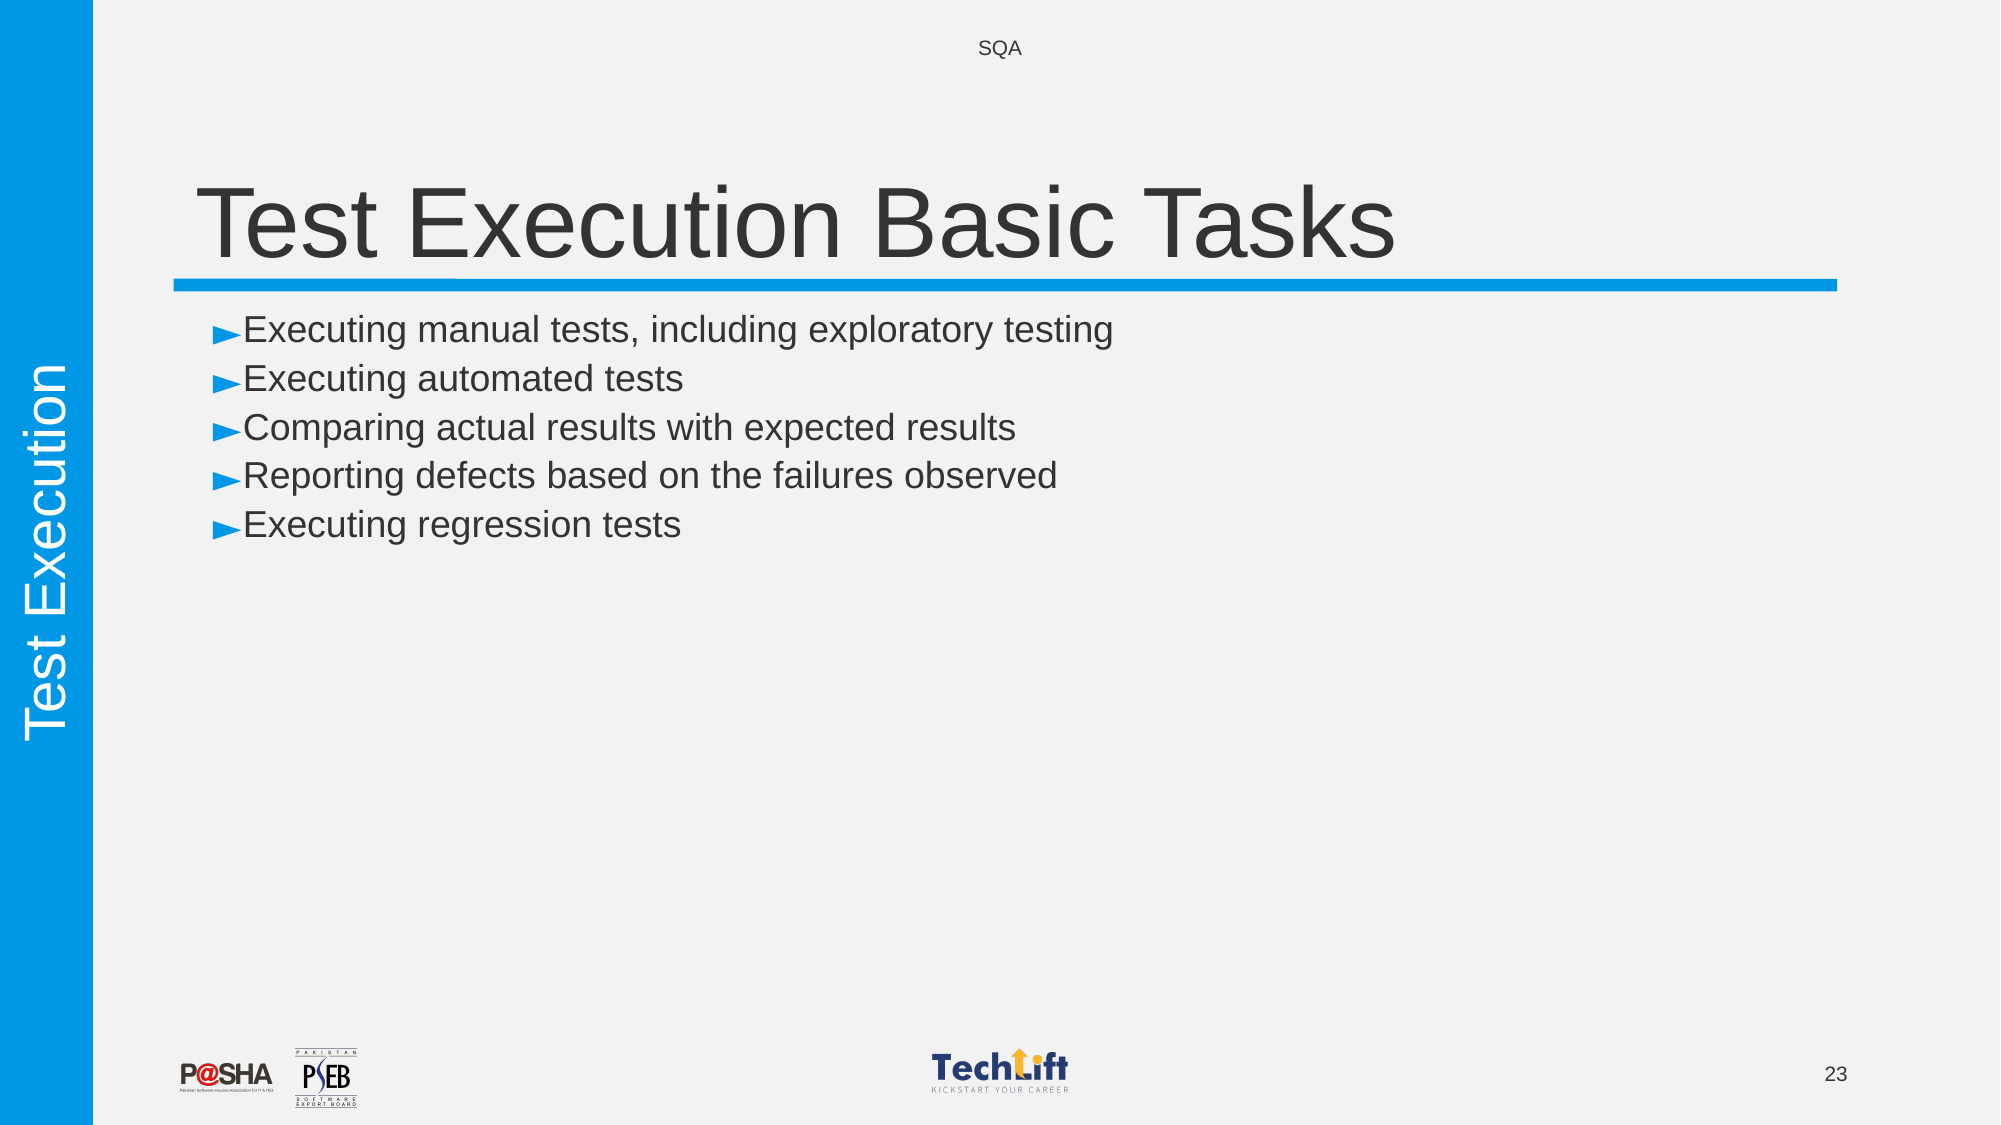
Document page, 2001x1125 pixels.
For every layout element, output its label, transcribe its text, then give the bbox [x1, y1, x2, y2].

picture [932, 1059, 1068, 1093]
picture [295, 1059, 357, 1108]
picture [180, 1063, 274, 1093]
footer SQA [662, 17, 1338, 77]
list Executing manual tests, including exploratory testing Executing automated tests Comparing actual results with expected results Reporting defects based on the failures observed Executing regression tests [180, 302, 1830, 1059]
slide_number 23 [1412, 1042, 1863, 1103]
title Test Execution Basic Tasks [180, 47, 1830, 285]
title Test Execution [9, 47, 85, 1059]
